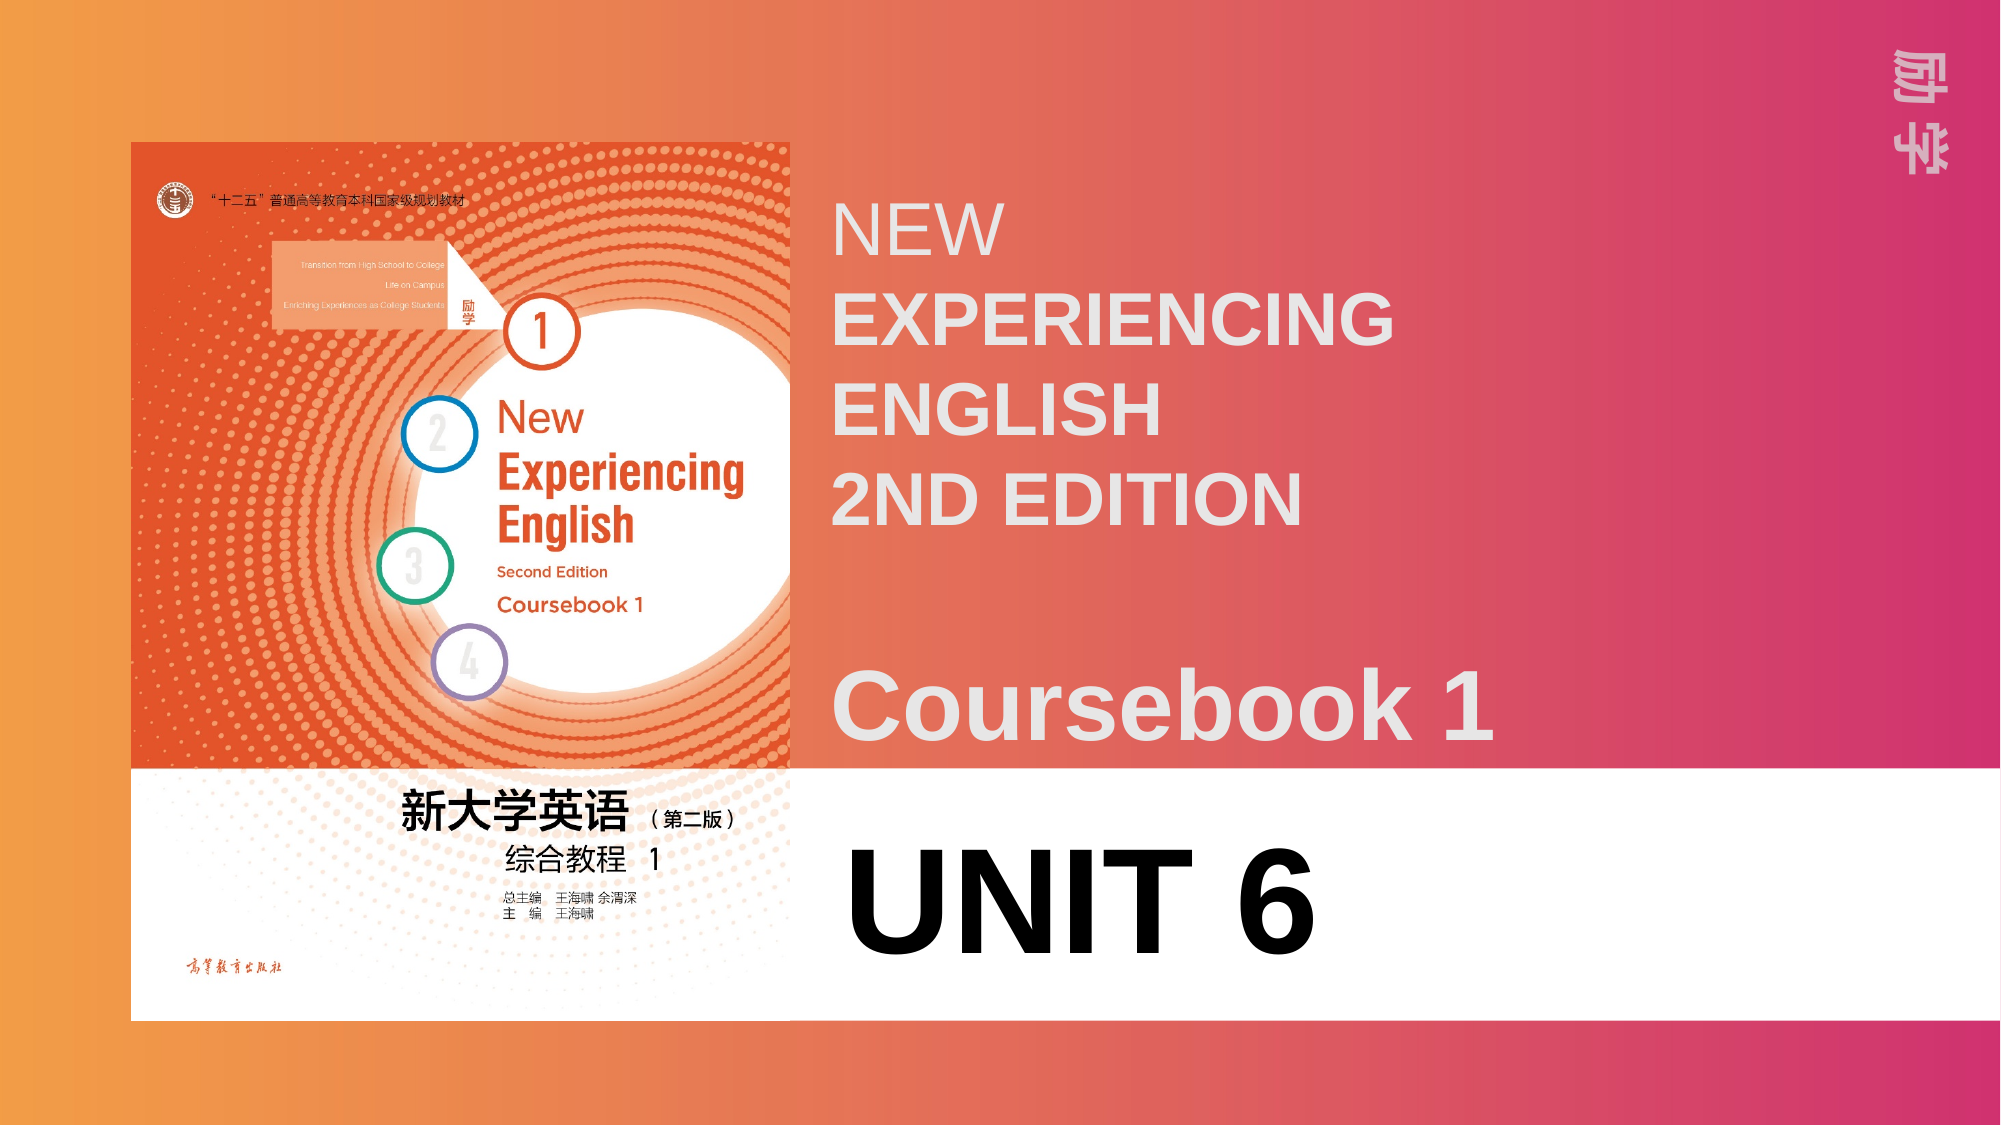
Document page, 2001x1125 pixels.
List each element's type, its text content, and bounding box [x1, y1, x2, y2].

text_box [773, 767, 2000, 1022]
picture [0, 0, 2001, 1125]
title NEW EXPERIENCING ENGLISH 2ND EDITION Coursebook 1 [815, 173, 1659, 767]
text_box UNIT 6 [829, 796, 1672, 991]
text_box 励 学 [1864, 33, 1966, 334]
